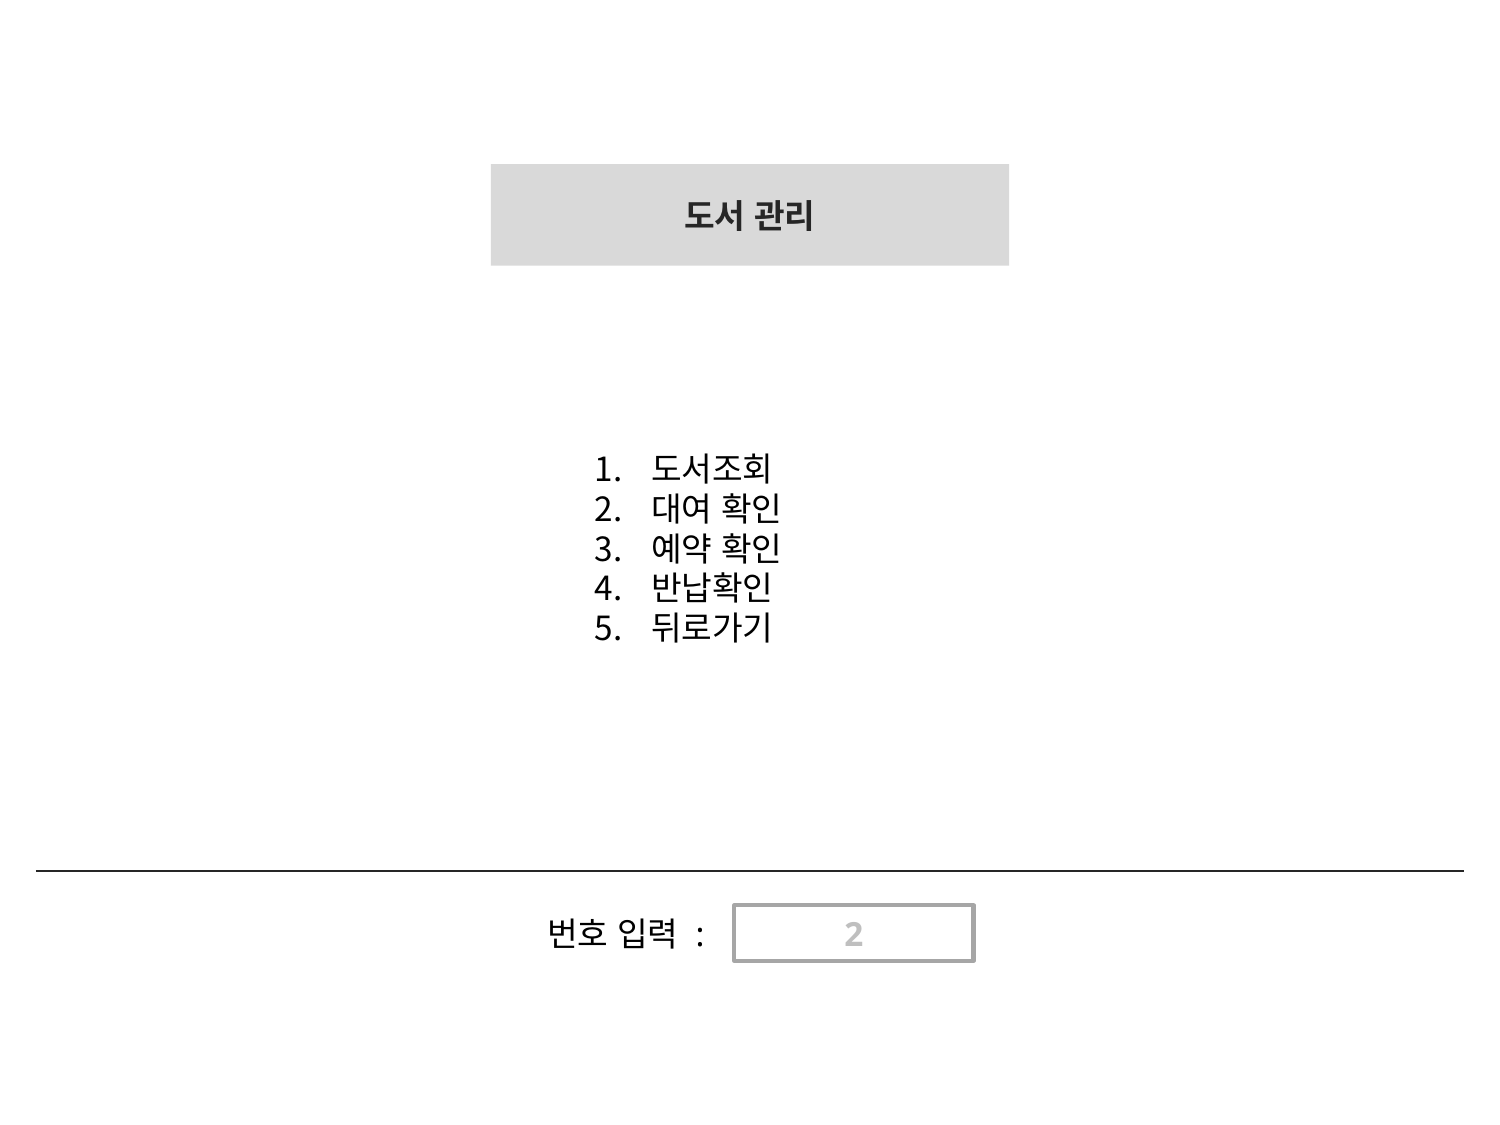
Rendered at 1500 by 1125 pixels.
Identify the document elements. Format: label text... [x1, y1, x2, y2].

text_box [526, 905, 974, 962]
text_box 도서조회 대여 확인 예약 확인 반납확인 뒤로가기 [580, 440, 798, 655]
text_box 도서 관리 [489, 162, 1011, 268]
